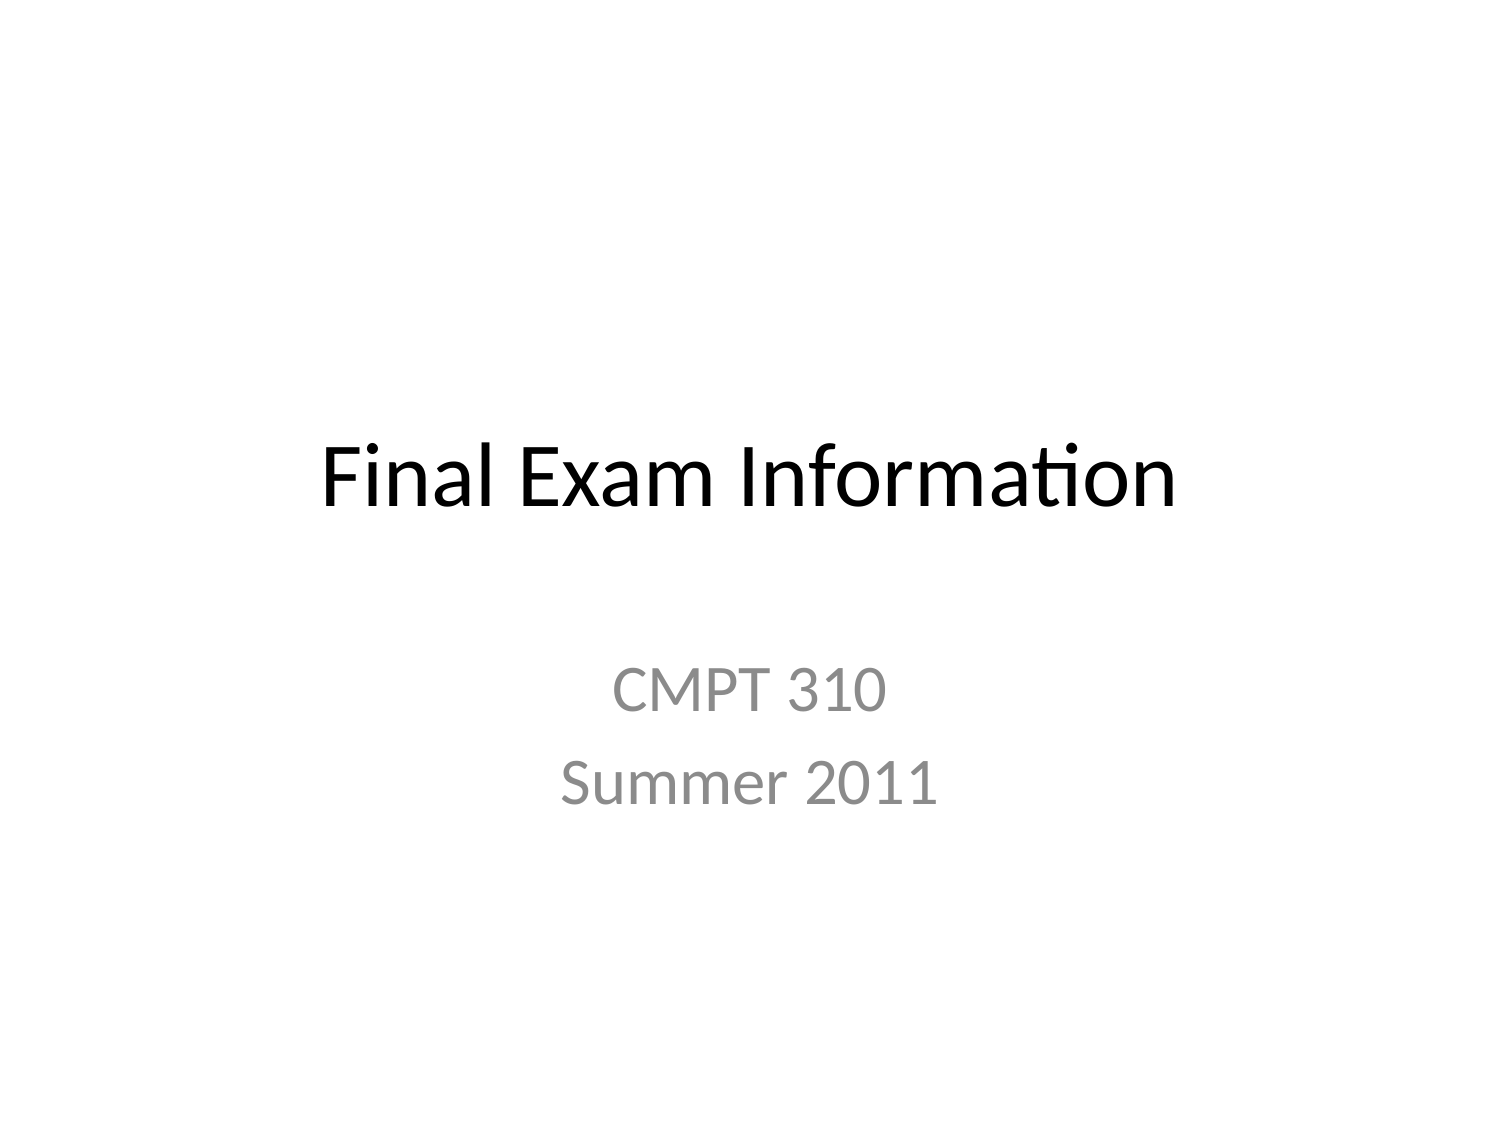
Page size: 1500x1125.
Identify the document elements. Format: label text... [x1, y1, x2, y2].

subtitle CMPT 310 Summer 2011 [225, 637, 1275, 925]
title Final Exam Information [112, 349, 1388, 591]
